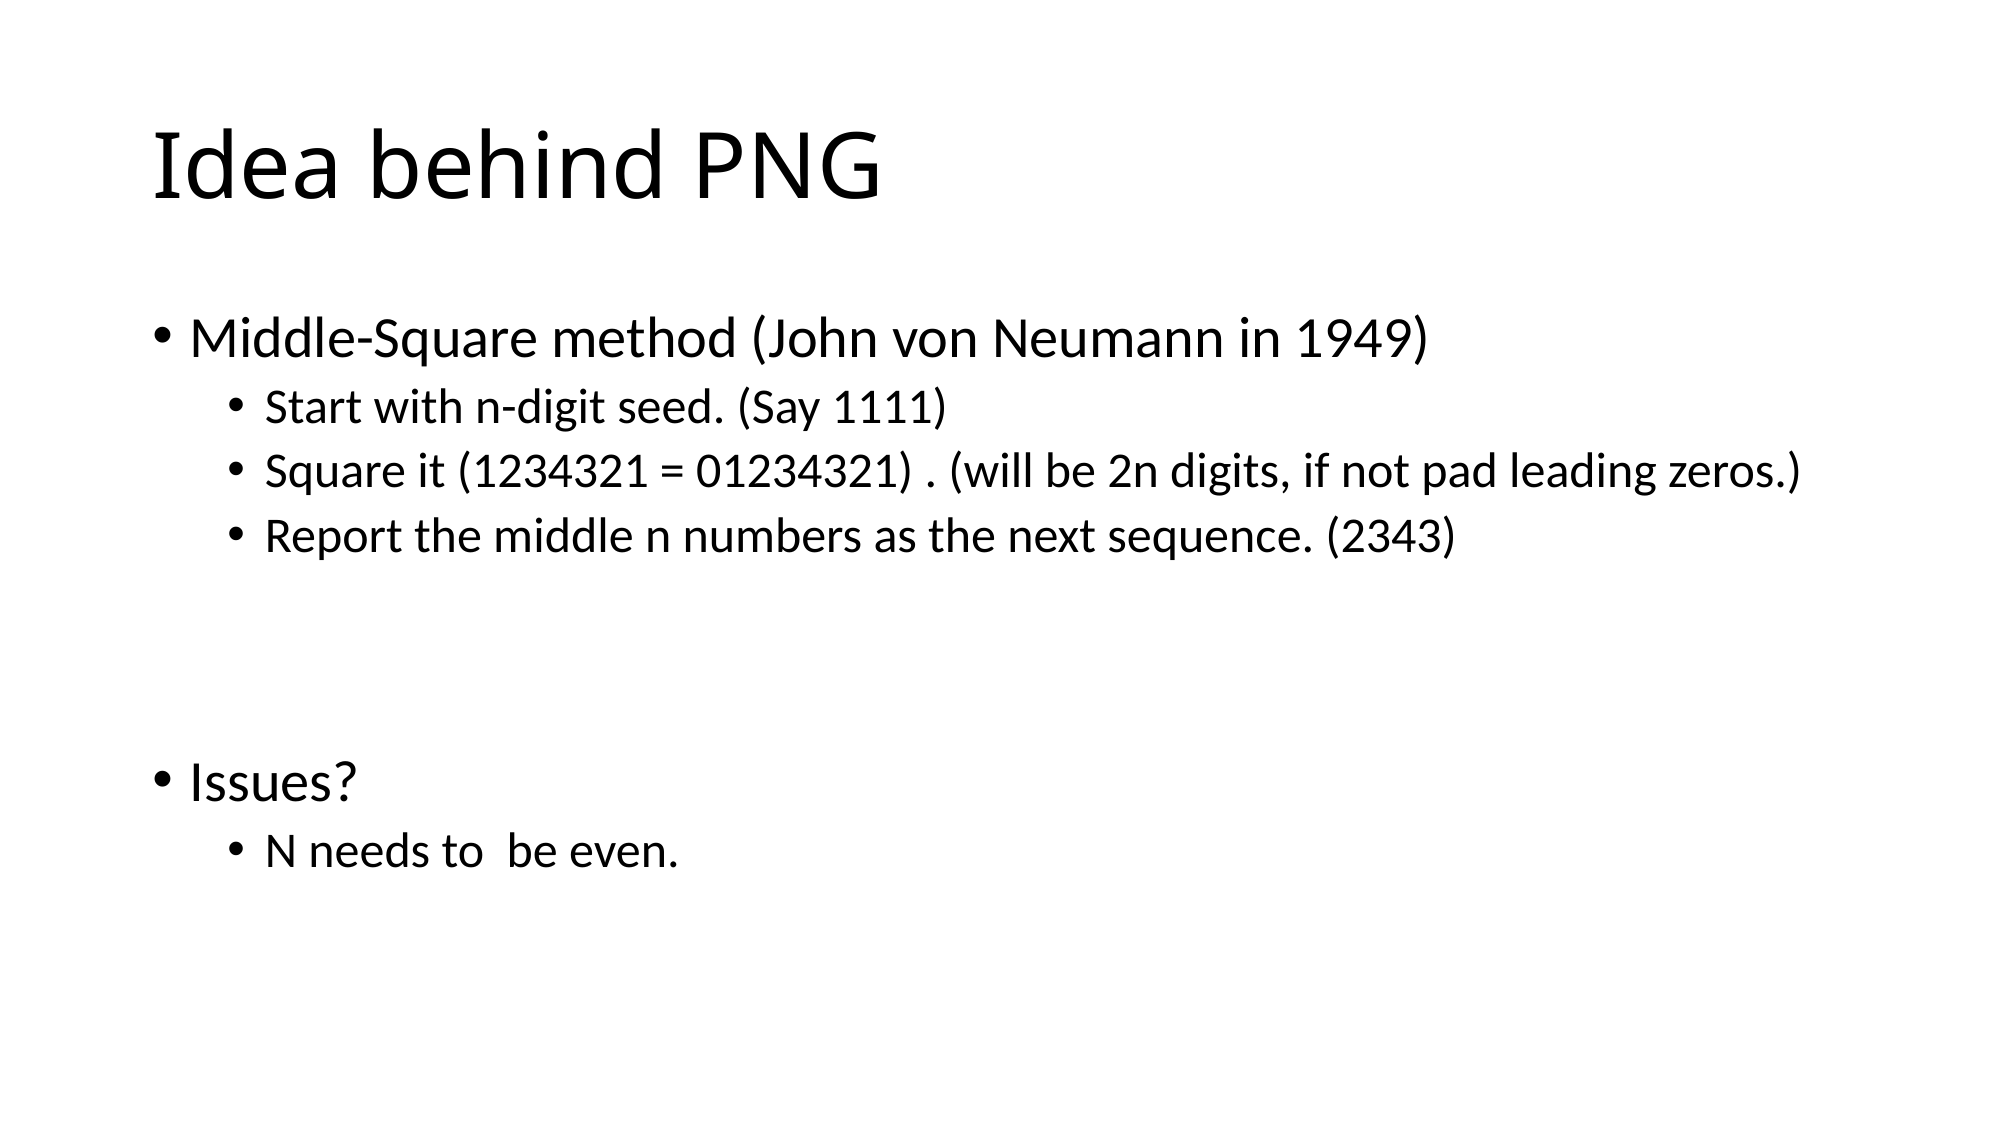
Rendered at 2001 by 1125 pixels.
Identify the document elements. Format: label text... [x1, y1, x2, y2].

list Middle-Square method (John von Neumann in 1949) Start with n-digit seed. (Say 1111) Square it (1234321 = 01234321) . (will be 2n digits, if not pad leading zeros.) Report the middle n numbers as the next sequence. (2343) Issues? N needs to be even. [137, 299, 1863, 1014]
title Idea behind PNG [137, 59, 1863, 278]
